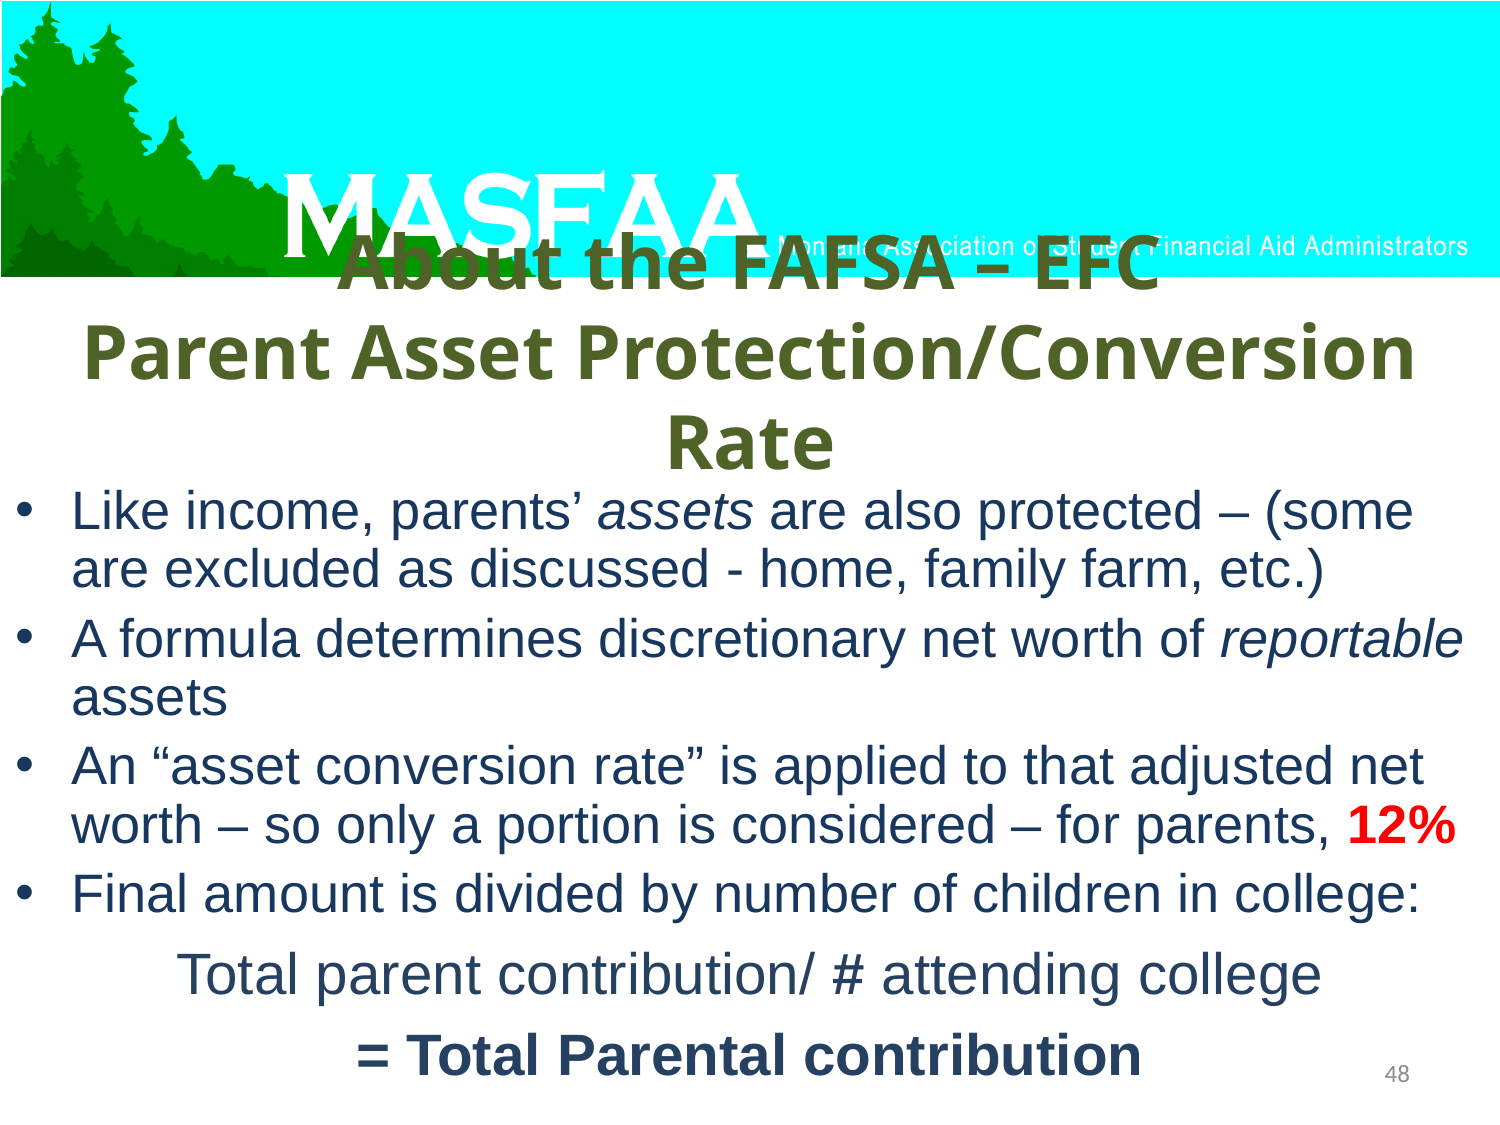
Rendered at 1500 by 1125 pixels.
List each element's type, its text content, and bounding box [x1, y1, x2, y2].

title About the FAFSA – EFC Parent Asset Protection/Conversion Rate [0, 249, 1500, 474]
subtitle Like income, parents’ assets are also protected – (some are excluded as discussed - home, family farm, etc.) A formula determines discretionary net worth of reportable assets An “asset conversion rate” is applied to that adjusted net worth – so only a portion is considered – for parents, 12% Final amount is divided by number of children in college: Total parent contribution/ # attending college = Total Parental contribution [0, 474, 1500, 1125]
slide_number 48 [1074, 1042, 1425, 1103]
